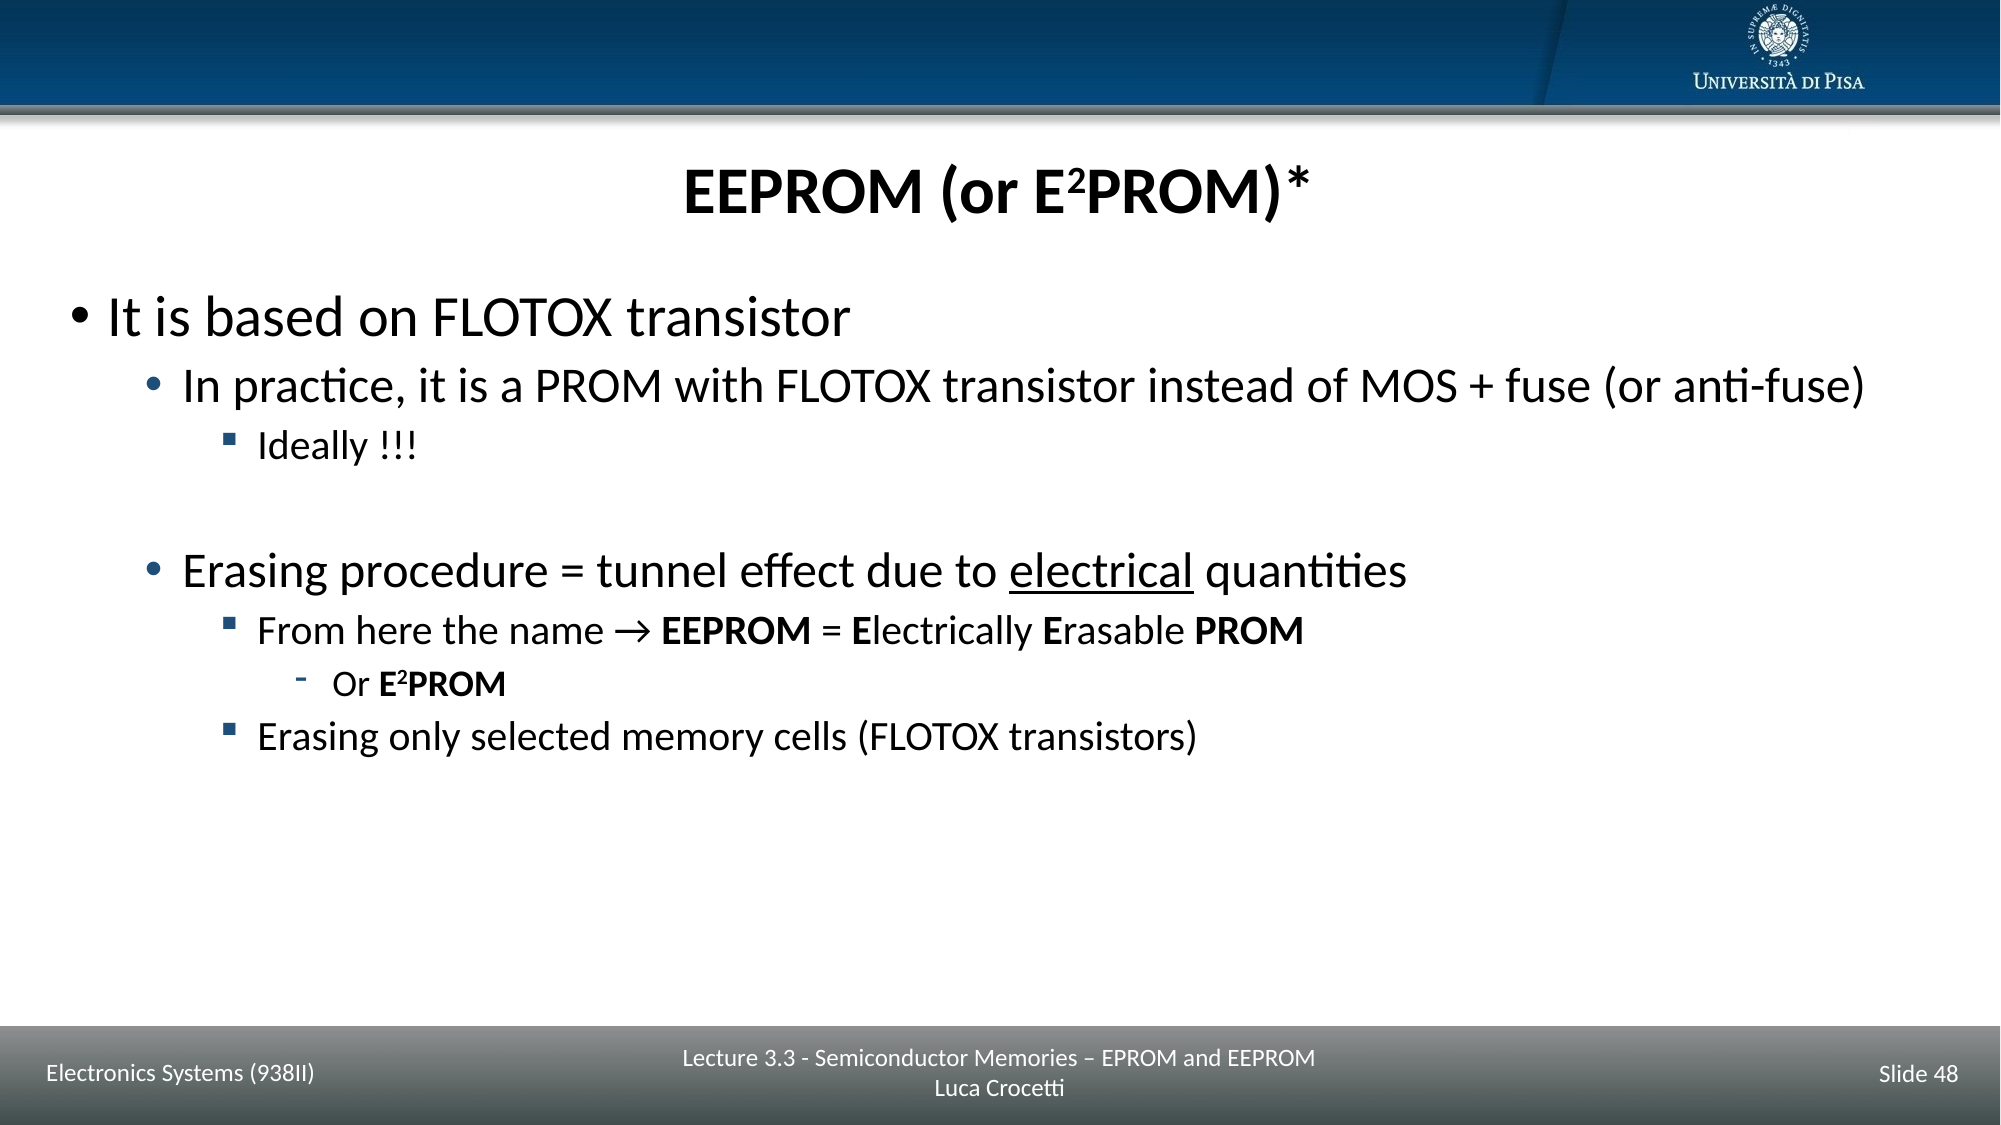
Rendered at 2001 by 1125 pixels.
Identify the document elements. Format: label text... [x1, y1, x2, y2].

title EEPROM (or E2PROM)* [55, 138, 1945, 244]
picture [0, 0, 2001, 1125]
text_box It is based on FLOTOX transistor In practice, it is a PROM with FLOTOX transistor instead of MOS + fuse (or anti-fuse) Ideally !!! Erasing procedure = tunnel effect due to electrical quantities From here the name → EEPROM = Electrically Erasable PROM Or E2PROM Erasing only selected memory cells (FLOTOX transistors) [54, 278, 1945, 993]
